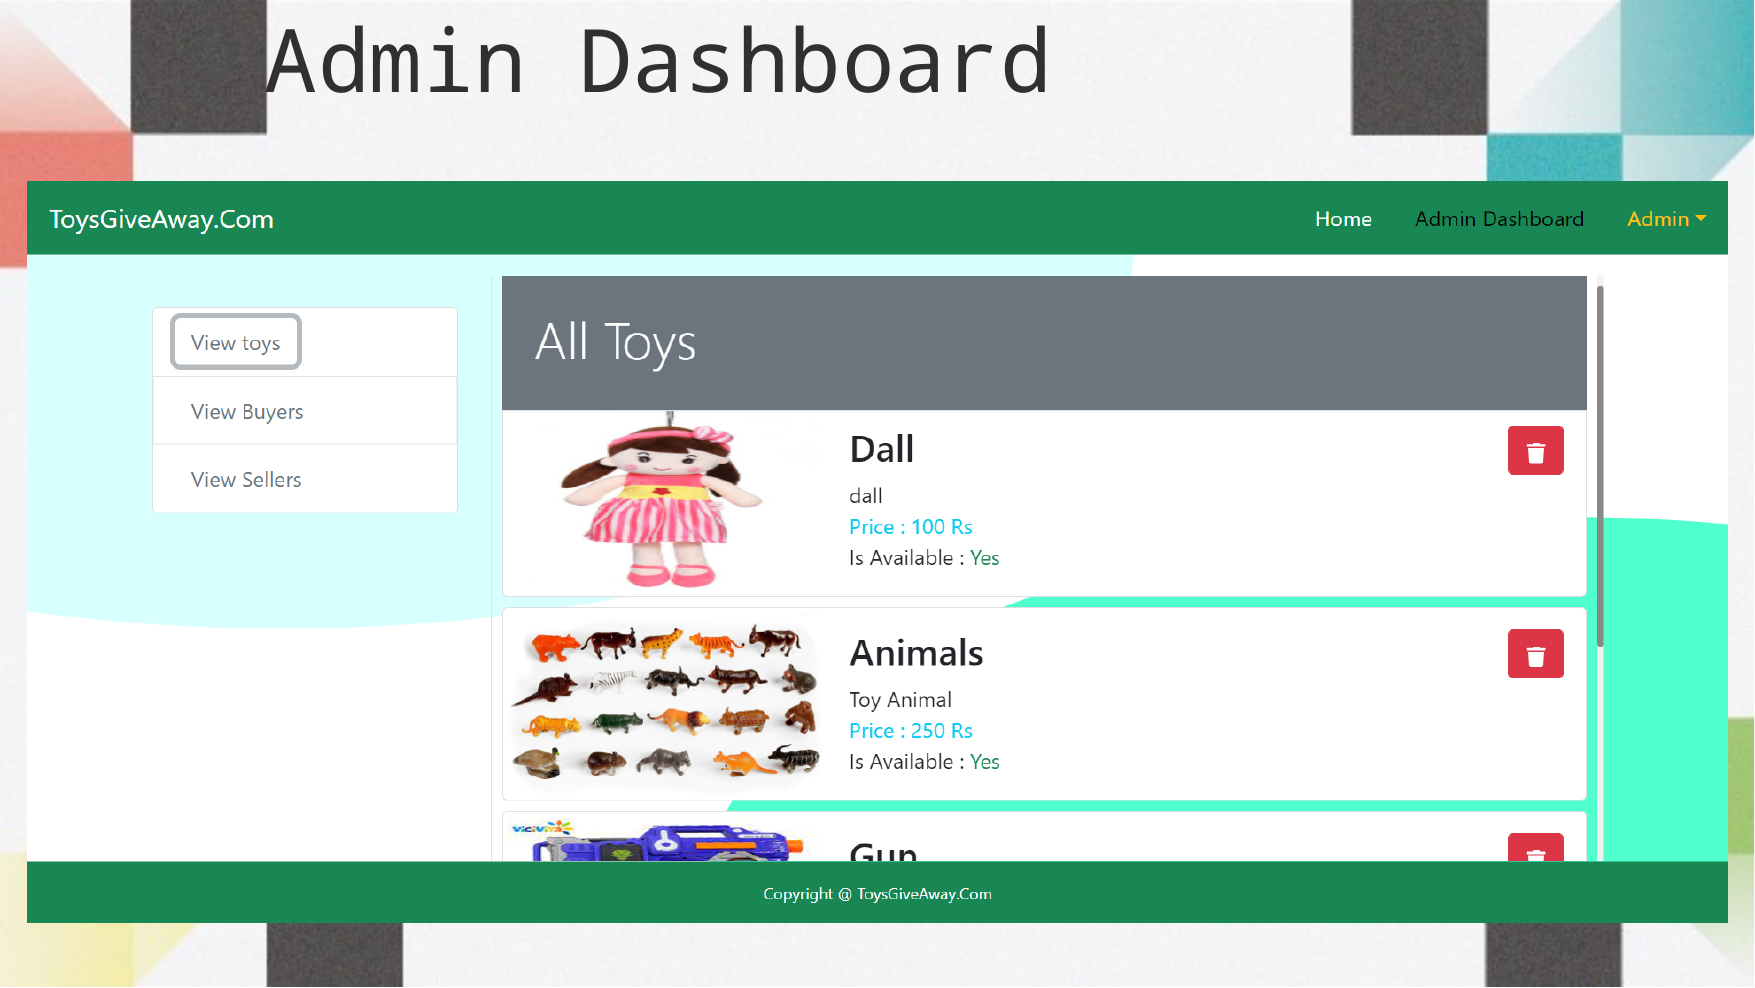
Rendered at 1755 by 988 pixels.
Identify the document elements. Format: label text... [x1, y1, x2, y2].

title Admin Dashboard [264, 4, 1390, 177]
picture [0, 0, 1755, 987]
